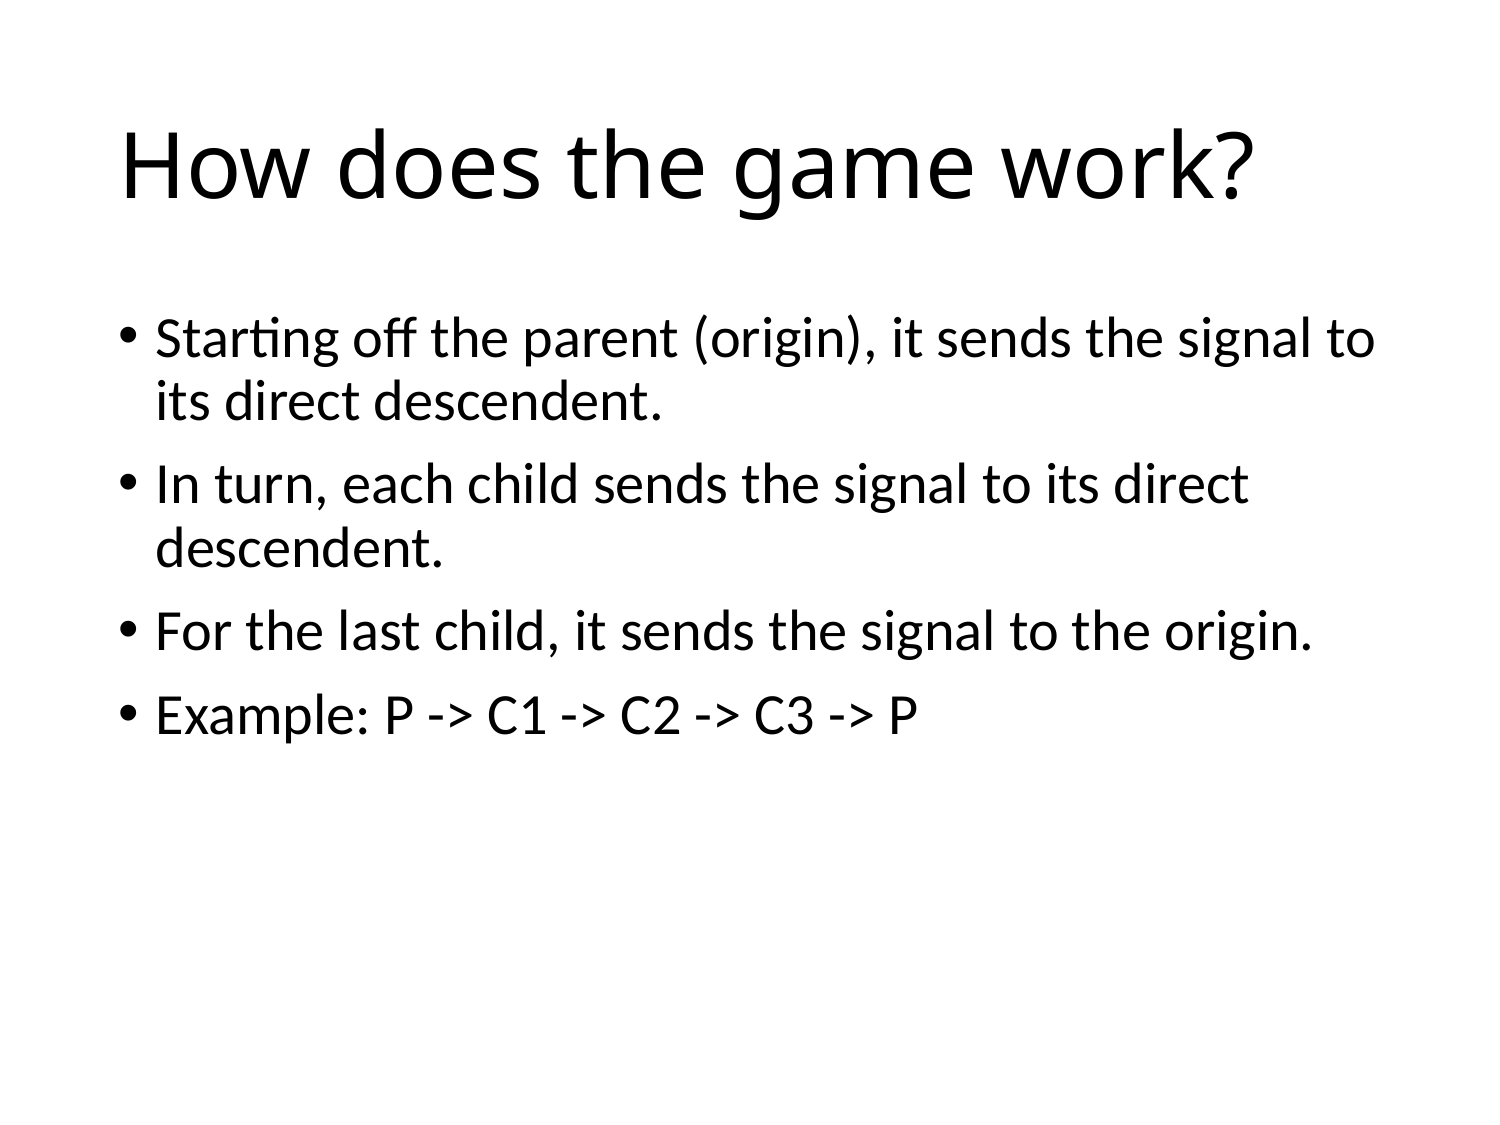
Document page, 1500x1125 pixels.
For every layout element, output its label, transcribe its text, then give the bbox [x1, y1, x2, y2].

title How does the game work? [103, 59, 1397, 278]
list Starting off the parent (origin), it sends the signal to its direct descendent. In turn, each child sends the signal to its direct descendent. For the last child, it sends the signal to the origin. Example: P -> C1 -> C2 -> C3 -> P [103, 299, 1397, 1014]
